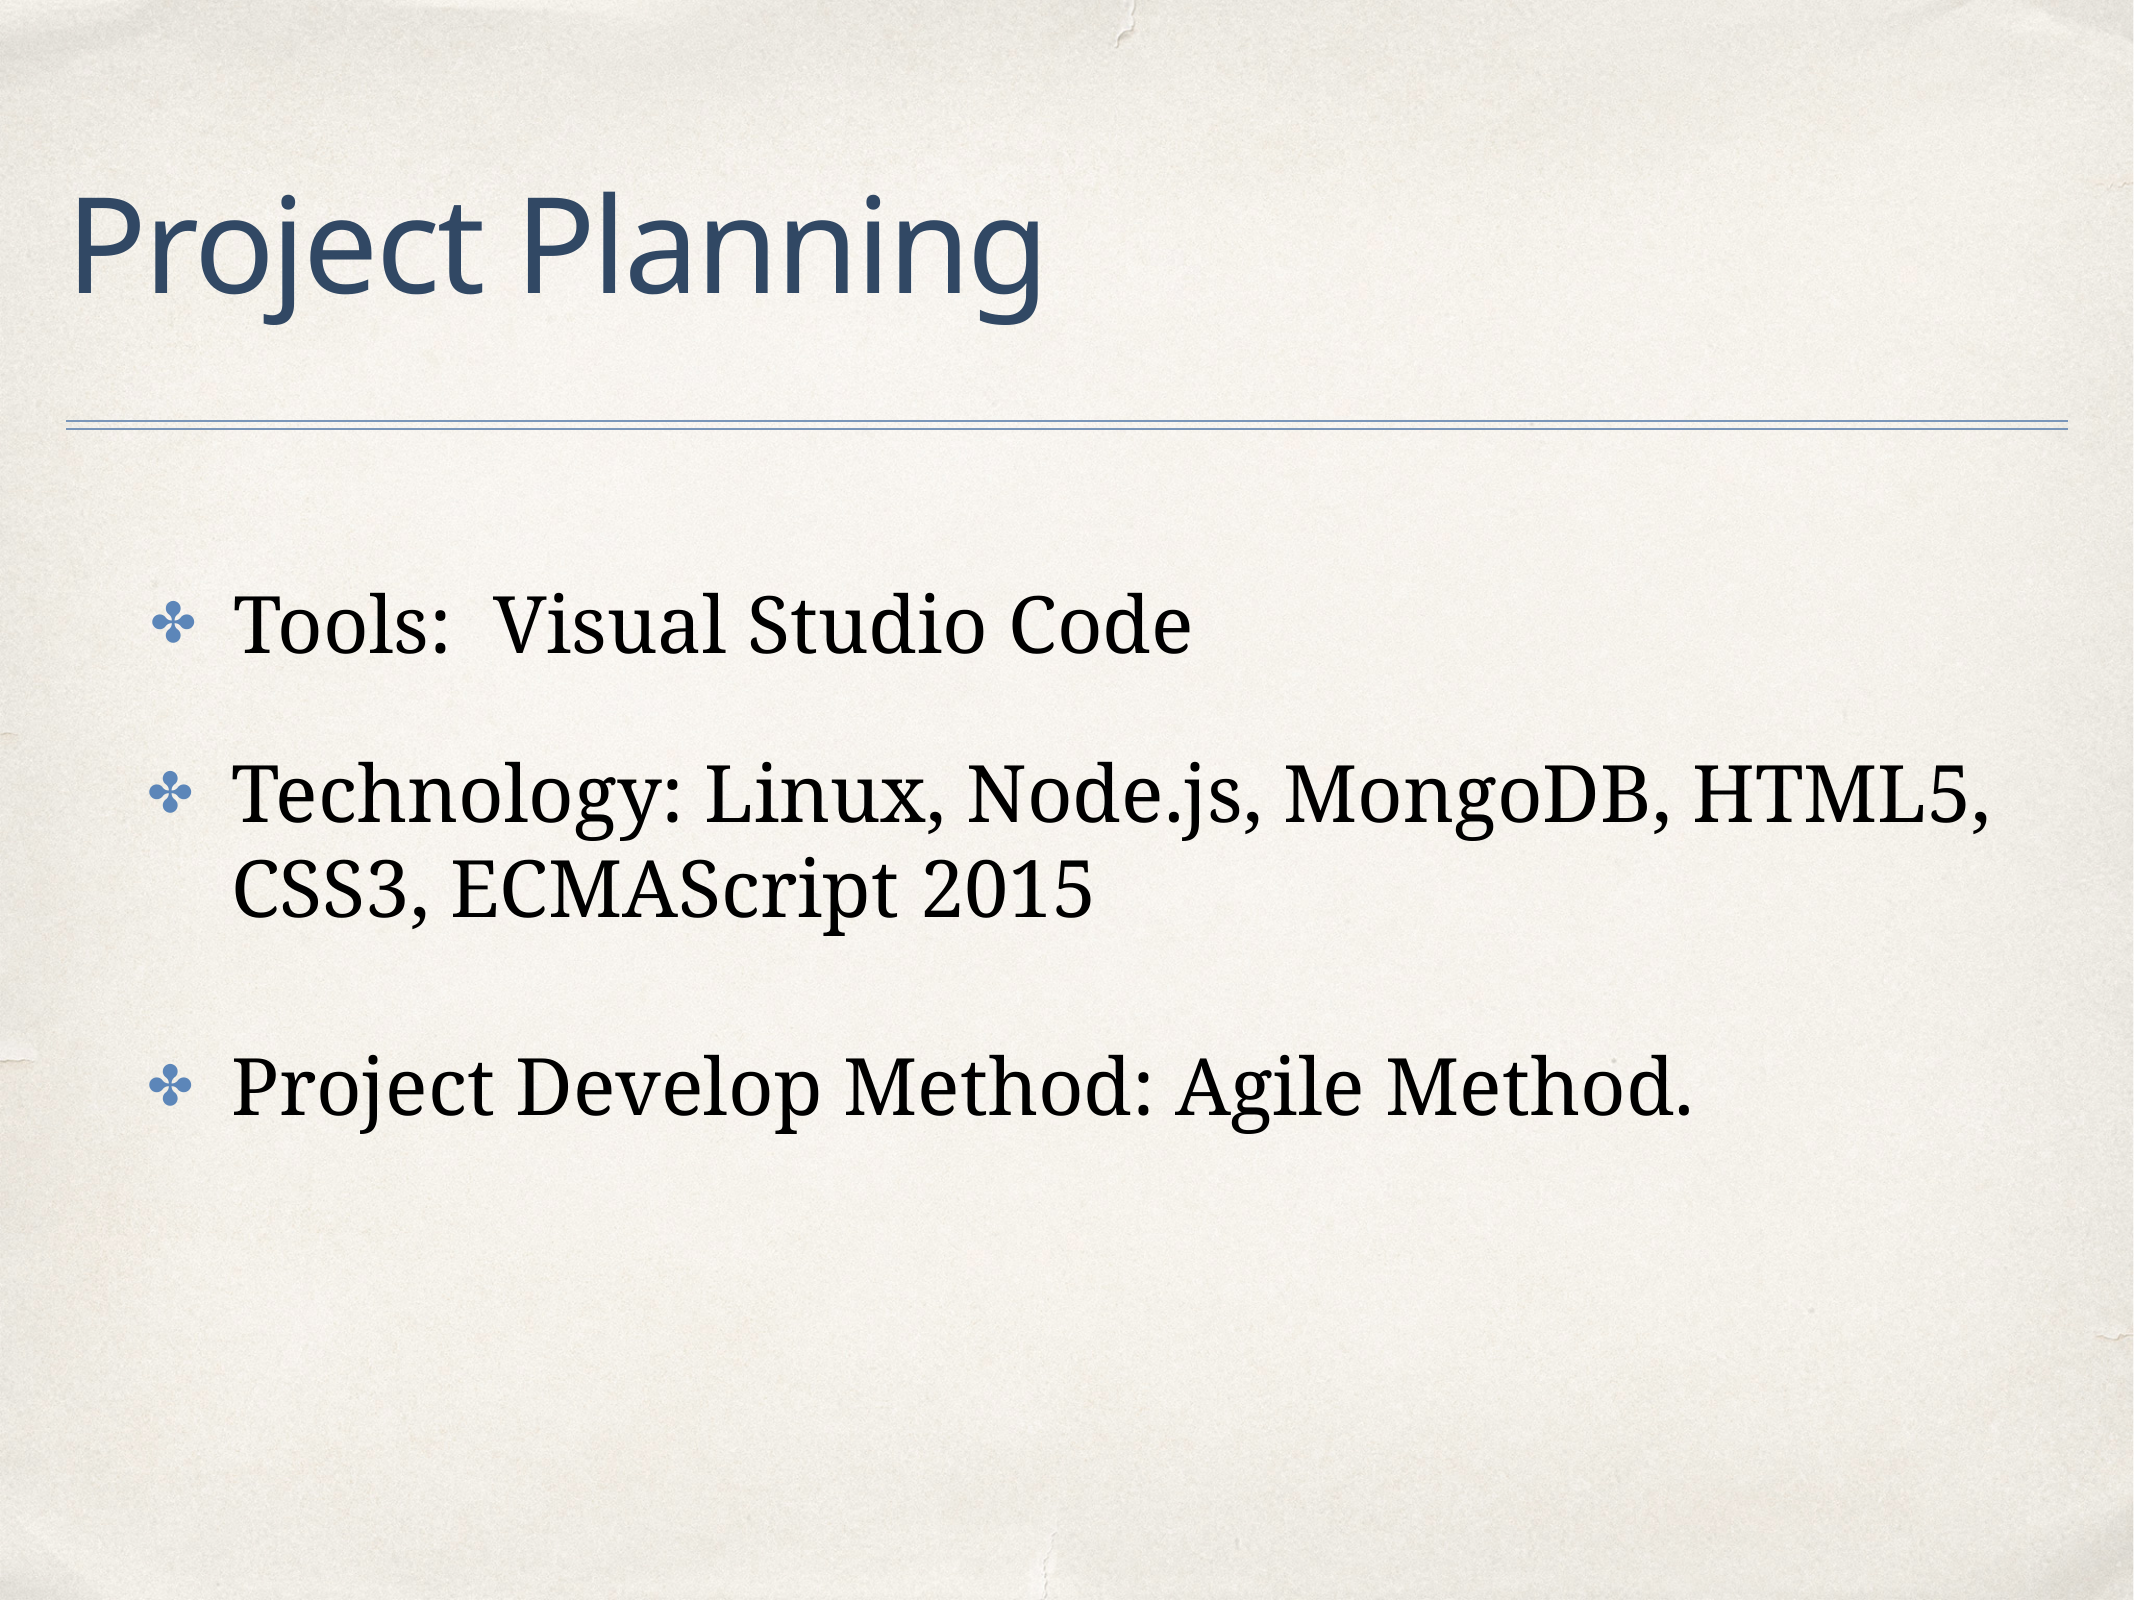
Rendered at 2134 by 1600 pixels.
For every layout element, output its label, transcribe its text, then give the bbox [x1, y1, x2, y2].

list Tools: Visual Studio Code [57, 489, 2076, 754]
text_box Project Develop Method: Agile Method. [139, 952, 2134, 1216]
picture [0, 0, 2134, 1600]
title Project Planning [57, 72, 2076, 409]
text_box Technology: Linux, Node.js, MongoDB, HTML5, CSS3, ECMAScript 2015 [139, 706, 2134, 952]
